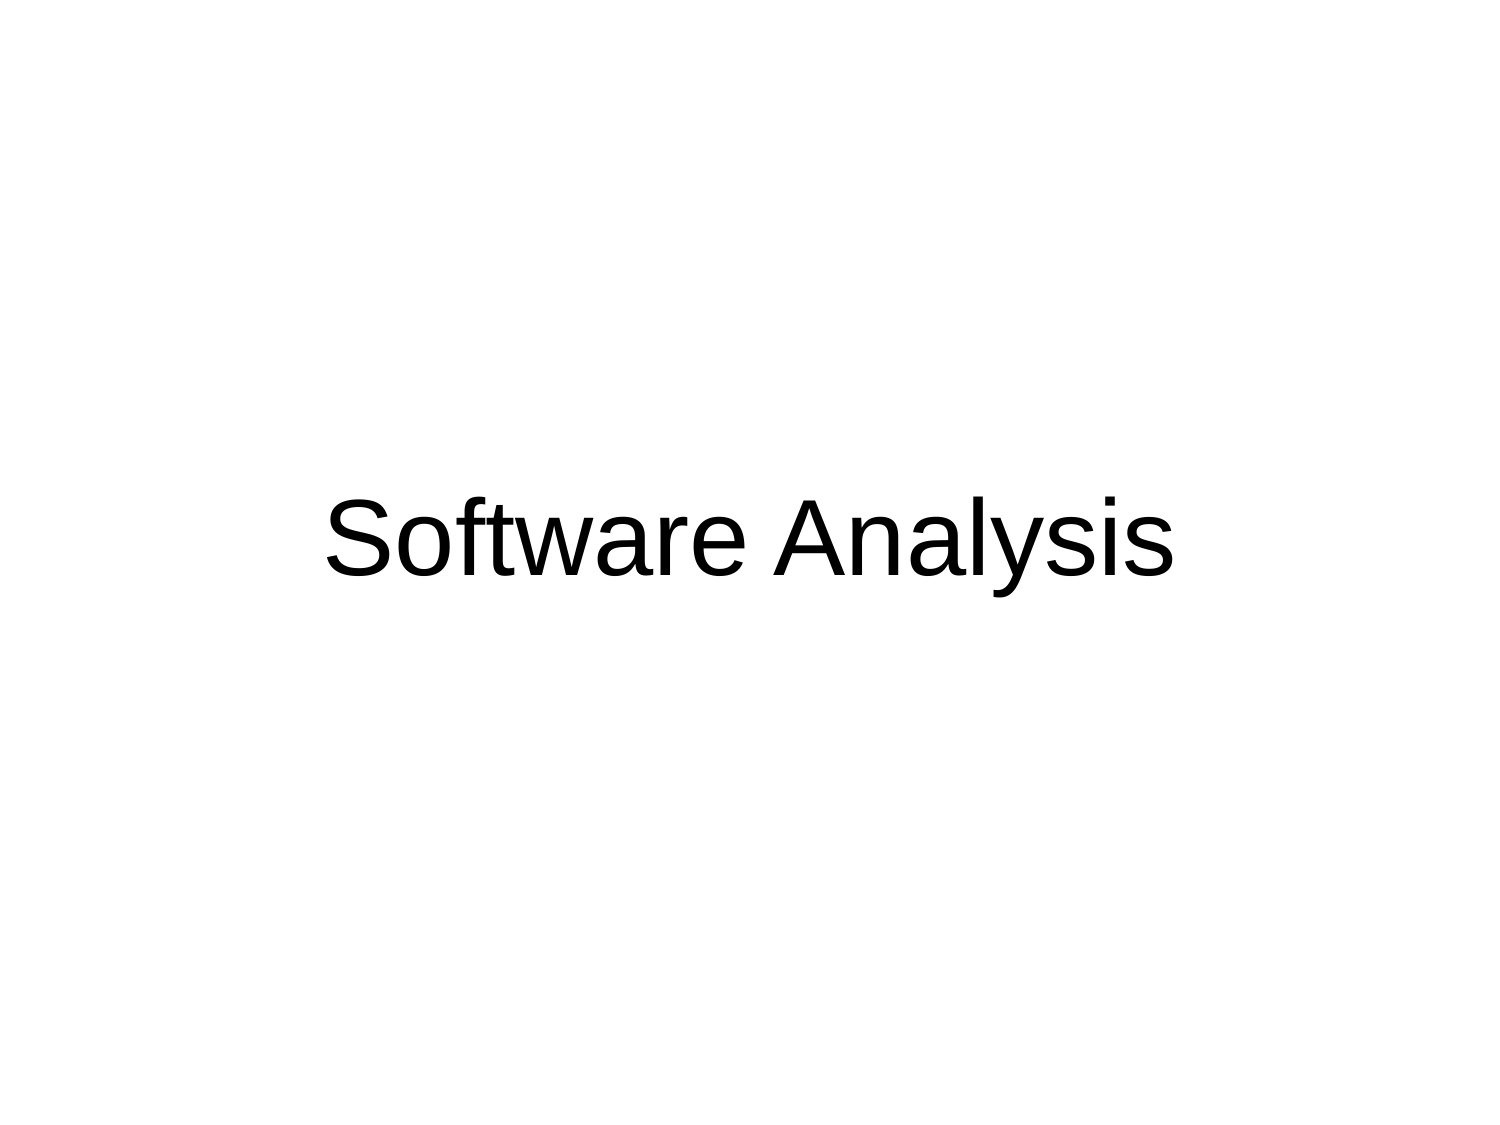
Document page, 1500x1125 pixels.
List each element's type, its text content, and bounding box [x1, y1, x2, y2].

title Software Analysis [51, 162, 1449, 612]
